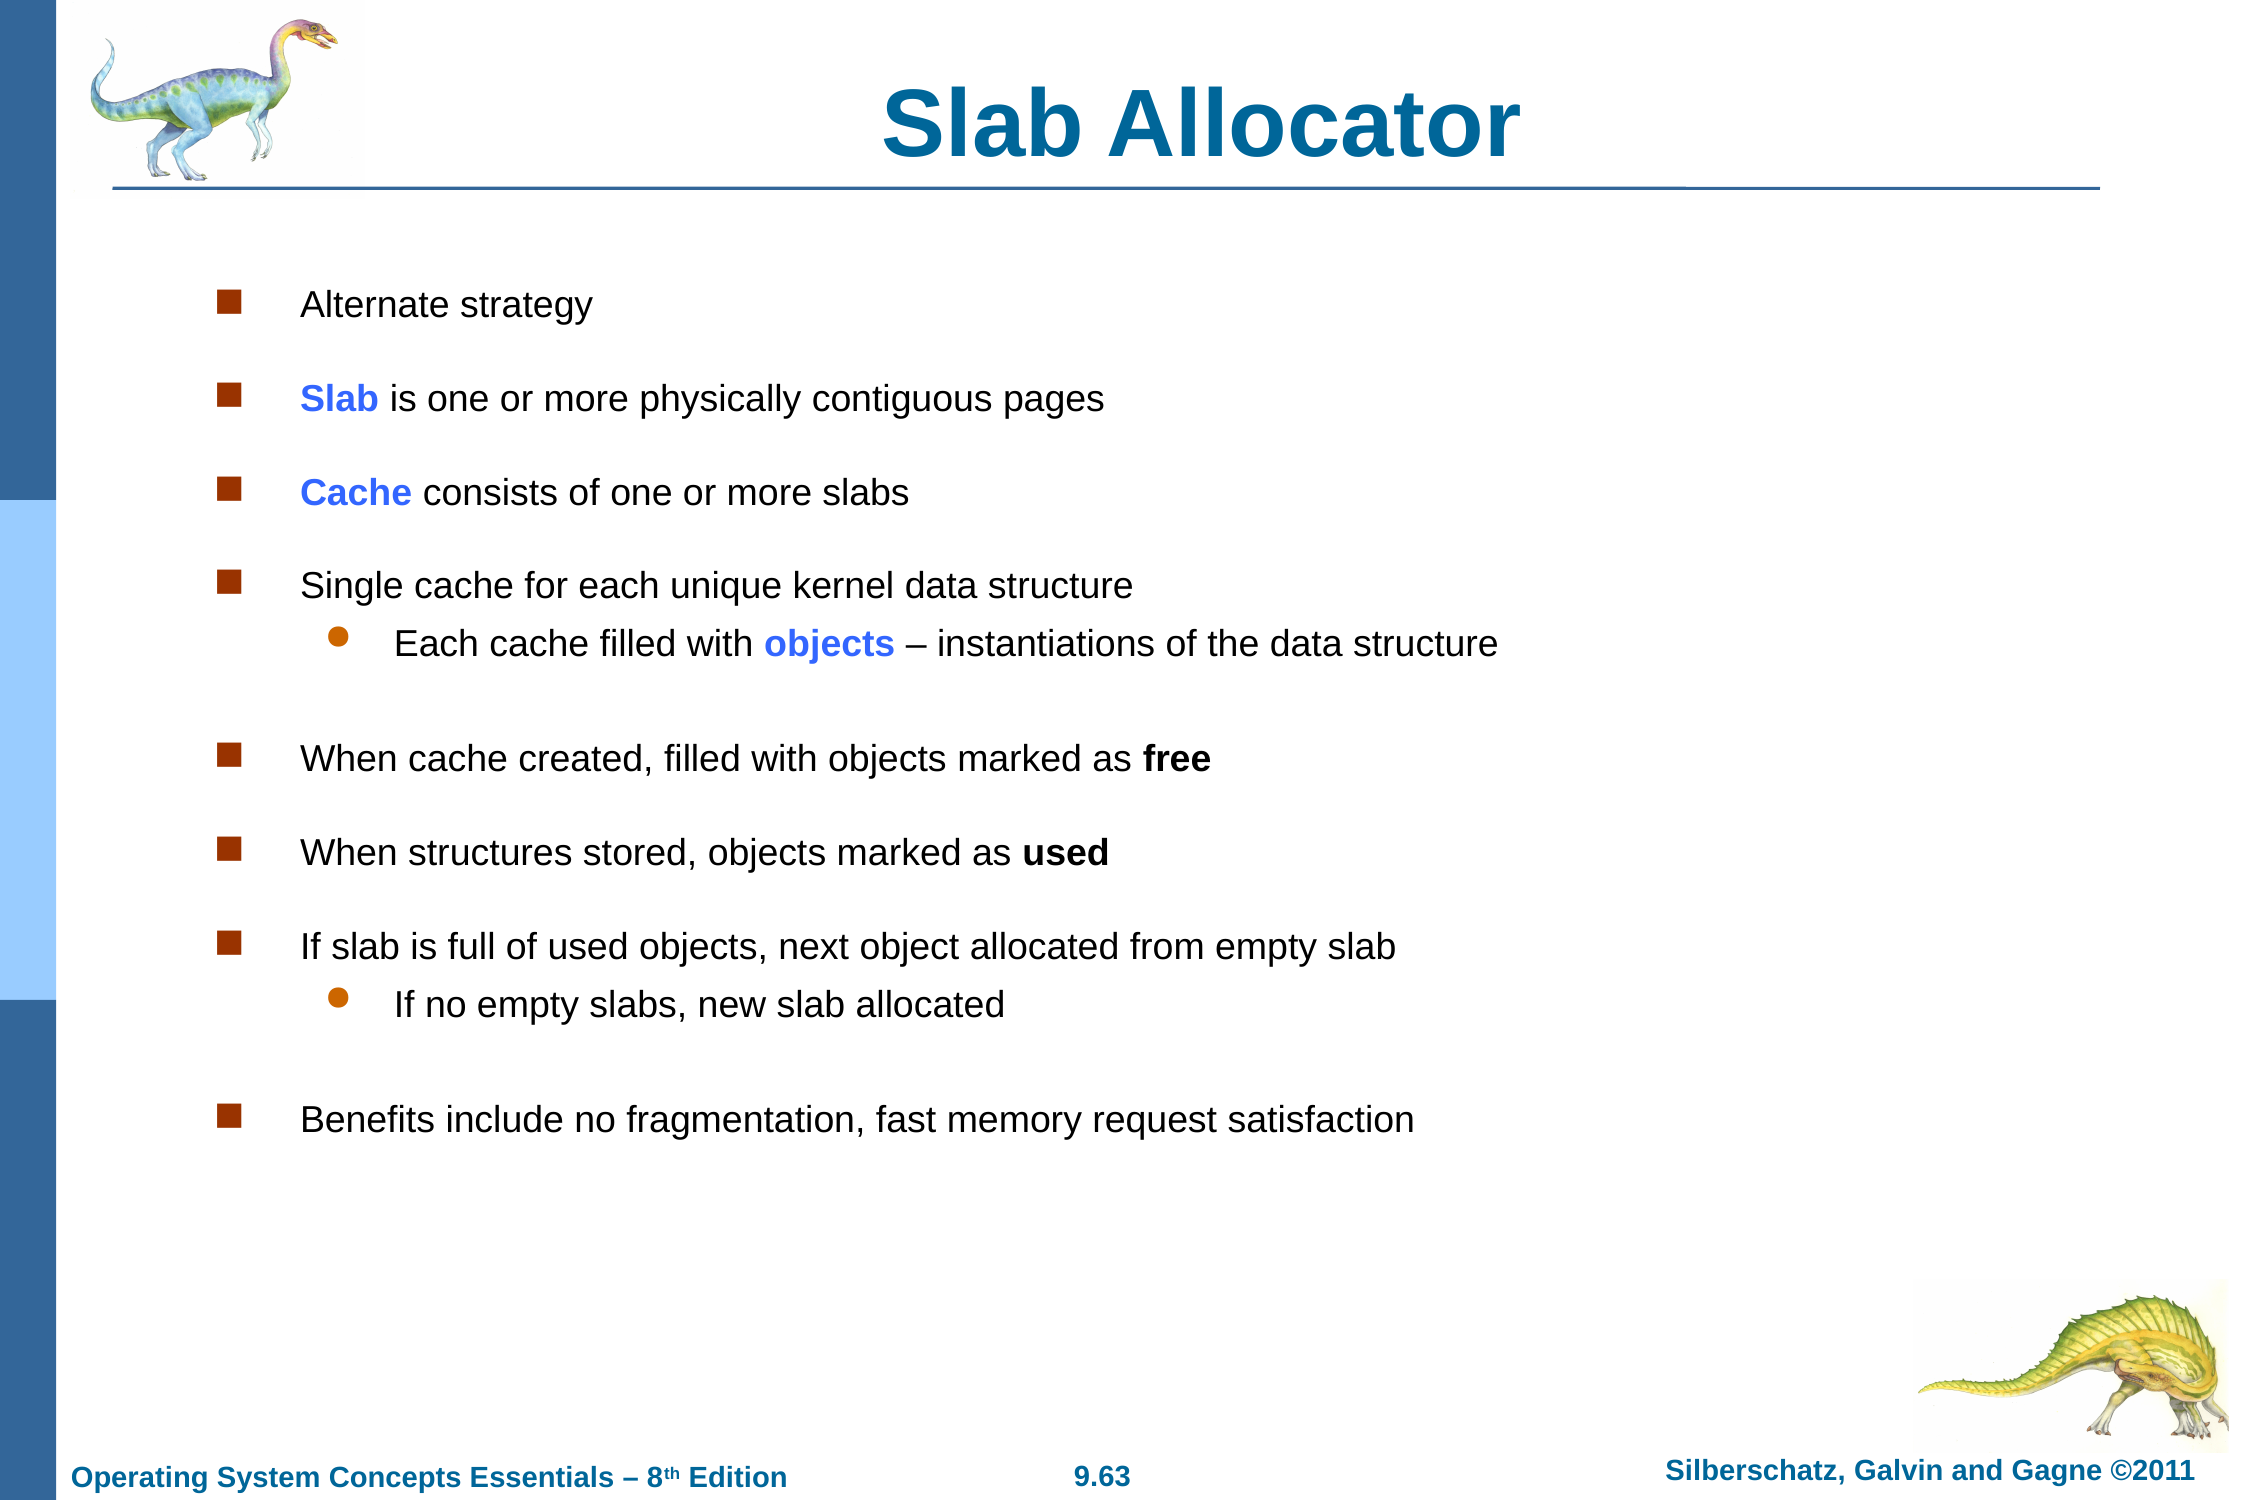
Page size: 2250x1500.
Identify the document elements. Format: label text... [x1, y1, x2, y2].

title Slab Allocator [265, 60, 2138, 187]
list Alternate strategy Slab is one or more physically contiguous pages Cache consists of one or more slabs Single cache for each unique kernel data structure Each cache filled with objects – instantiations of the data structure When cache created, filled with objects marked as free When structures stored, objects marked as used If slab is full of used objects, next object allocated from empty slab If no empty slabs, new slab allocated Benefits include no fragmentation, fast memory request satisfaction [198, 269, 2095, 1374]
picture [1913, 1279, 2229, 1453]
picture [70, 0, 365, 199]
